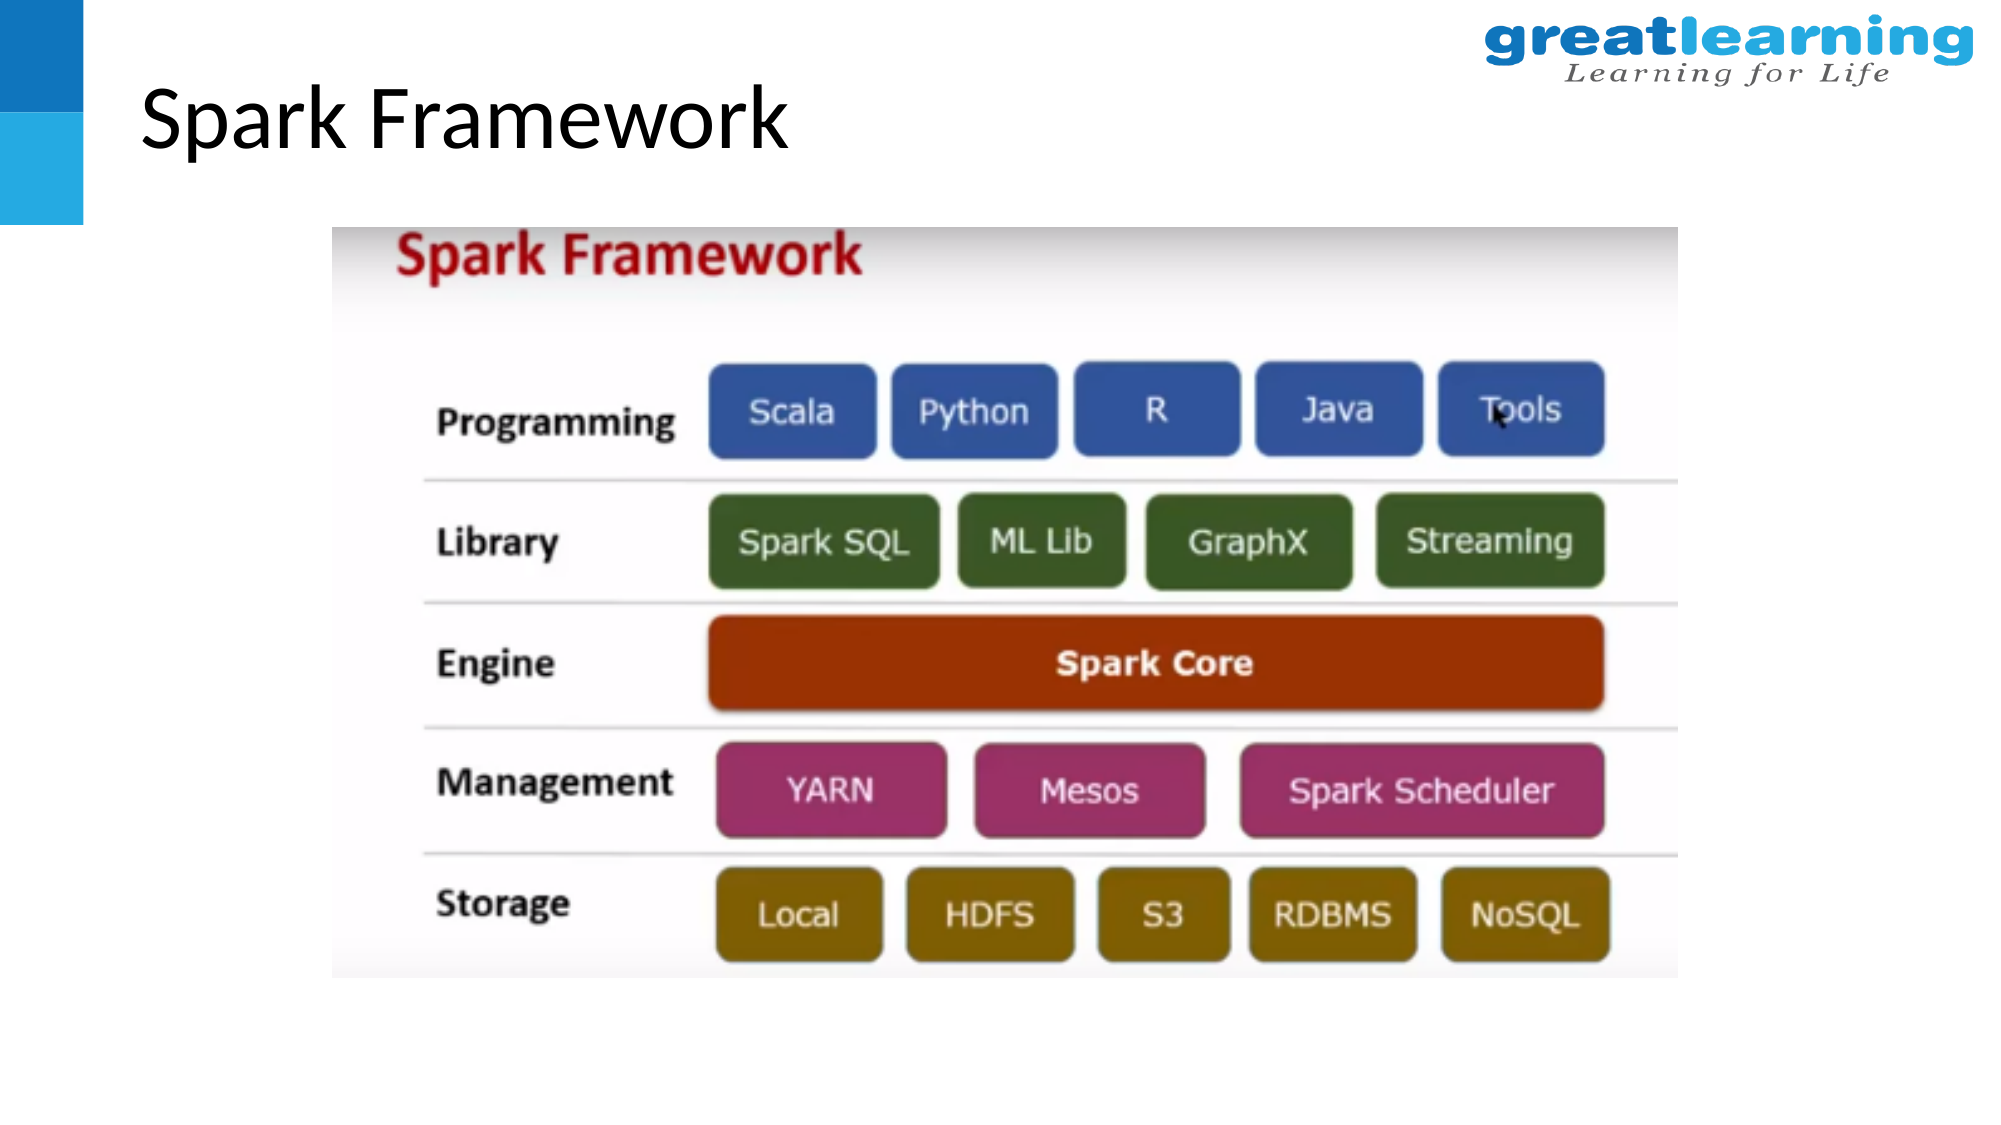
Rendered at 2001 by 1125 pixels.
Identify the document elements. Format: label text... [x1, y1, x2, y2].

picture [1850, 12, 1975, 88]
picture [331, 227, 1679, 979]
title Spark Framework [125, 9, 1850, 228]
